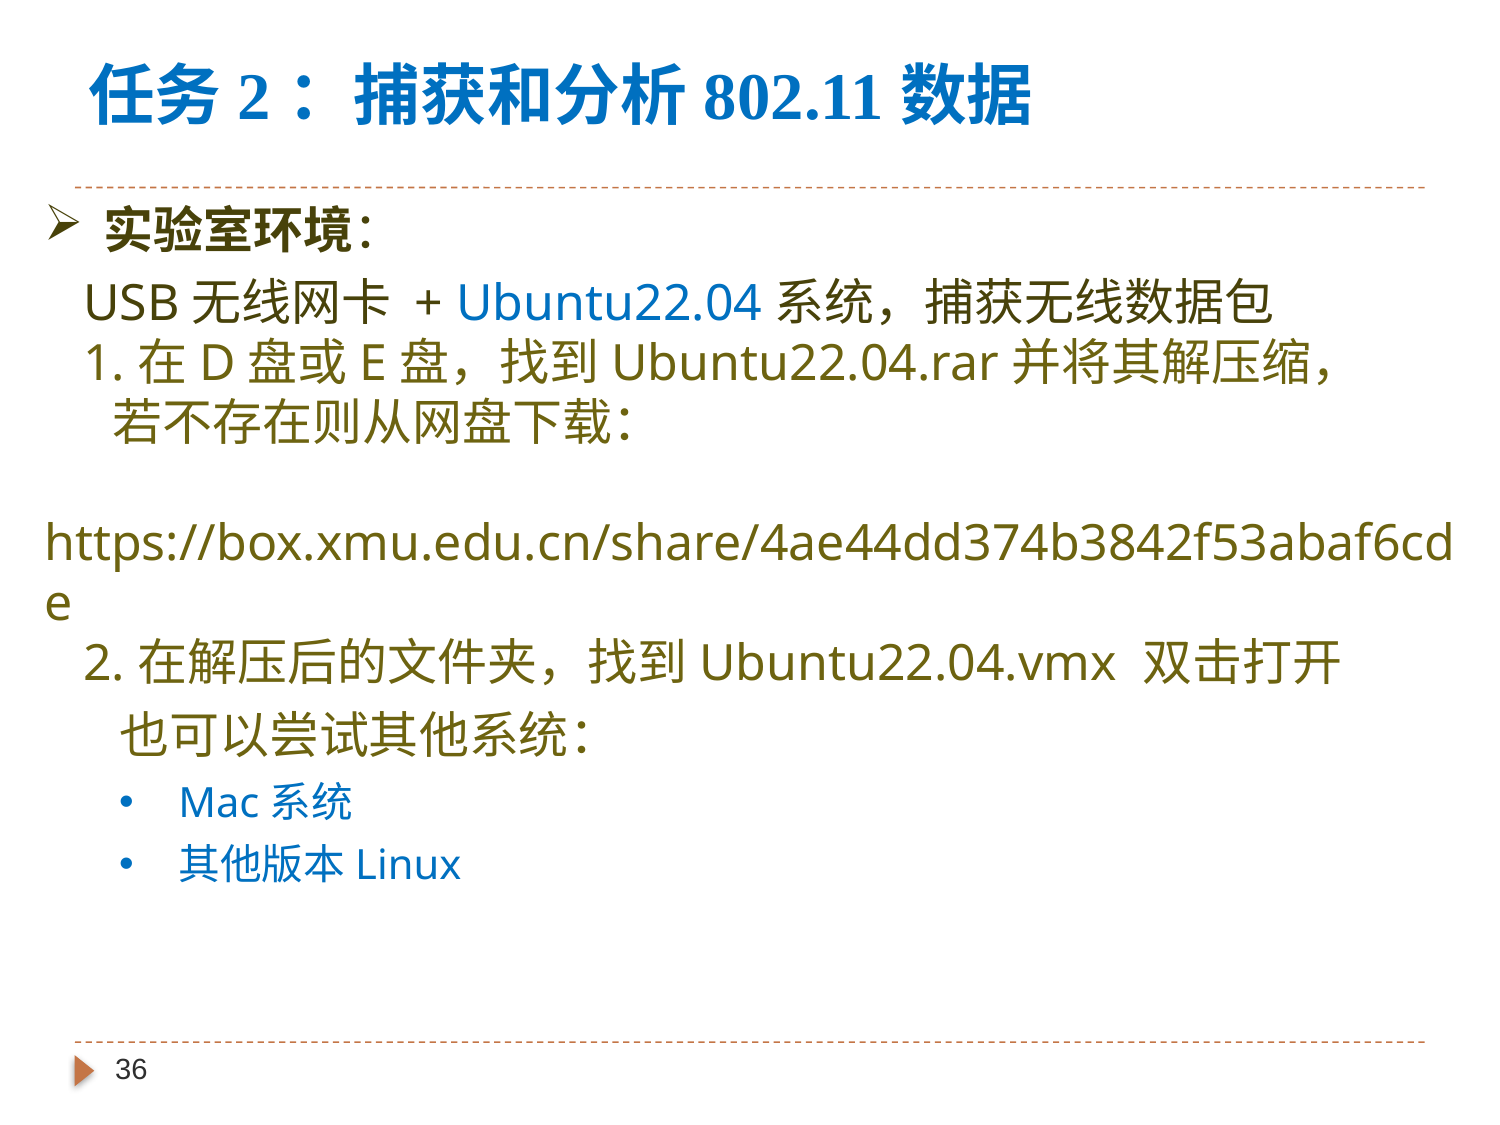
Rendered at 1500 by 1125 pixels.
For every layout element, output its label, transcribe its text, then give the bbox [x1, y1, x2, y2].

text_box 实验室环境： USB无线网卡 + Ubuntu22.04系统，捕获无线数据包 1.在D盘或E盘，找到Ubuntu22.04.rar并将其解压缩， 若不存在则从网盘下载： https://box.xmu.edu.cn/share/4ae44dd374b3842f53abaf6cde 2.在解压后的文件夹，找到Ubuntu22.04.vmx 双击打开 也可以尝试其他系统： Mac系统 其他版本Linux [28, 277, 1472, 845]
title 任务2：捕获和分析802.11数据 [73, 19, 1424, 141]
slide_number 36 [100, 1042, 426, 1103]
